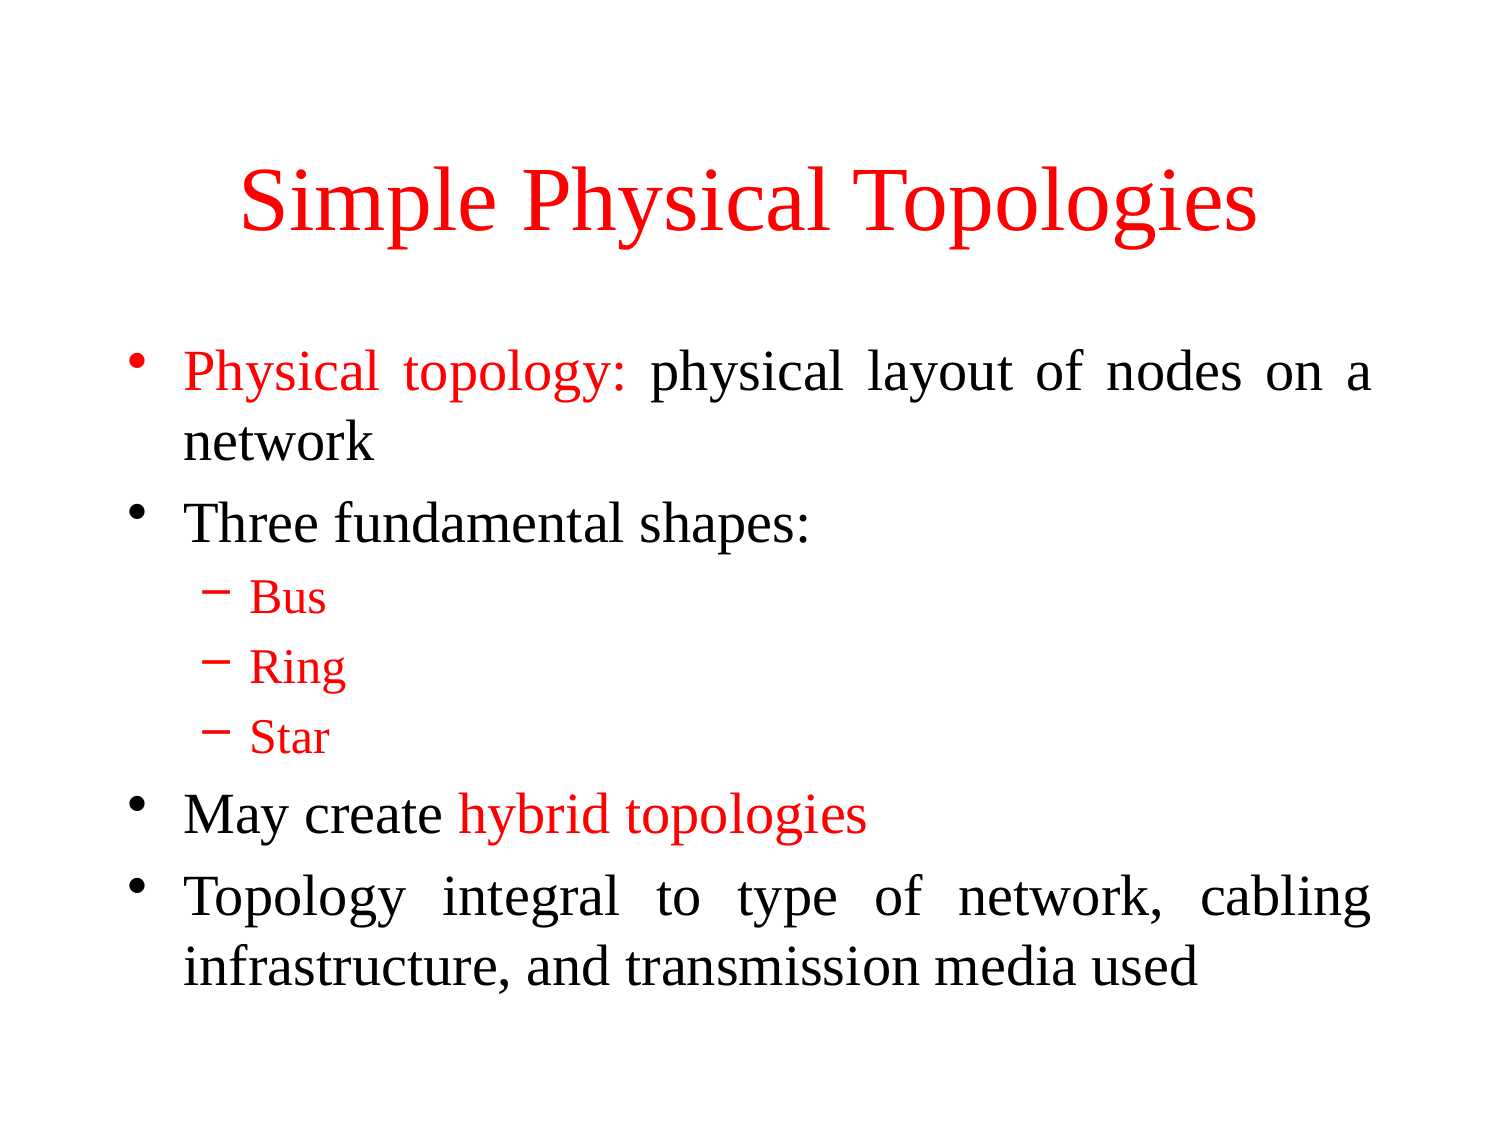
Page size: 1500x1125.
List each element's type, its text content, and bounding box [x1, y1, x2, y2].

title Simple Physical Topologies [111, 99, 1388, 288]
list Physical topology: physical layout of nodes on a network Three fundamental shapes: Bus Ring Star May create hybrid topologies Topology integral to type of network, cabling infrastructure, and transmission media used [111, 324, 1388, 1001]
